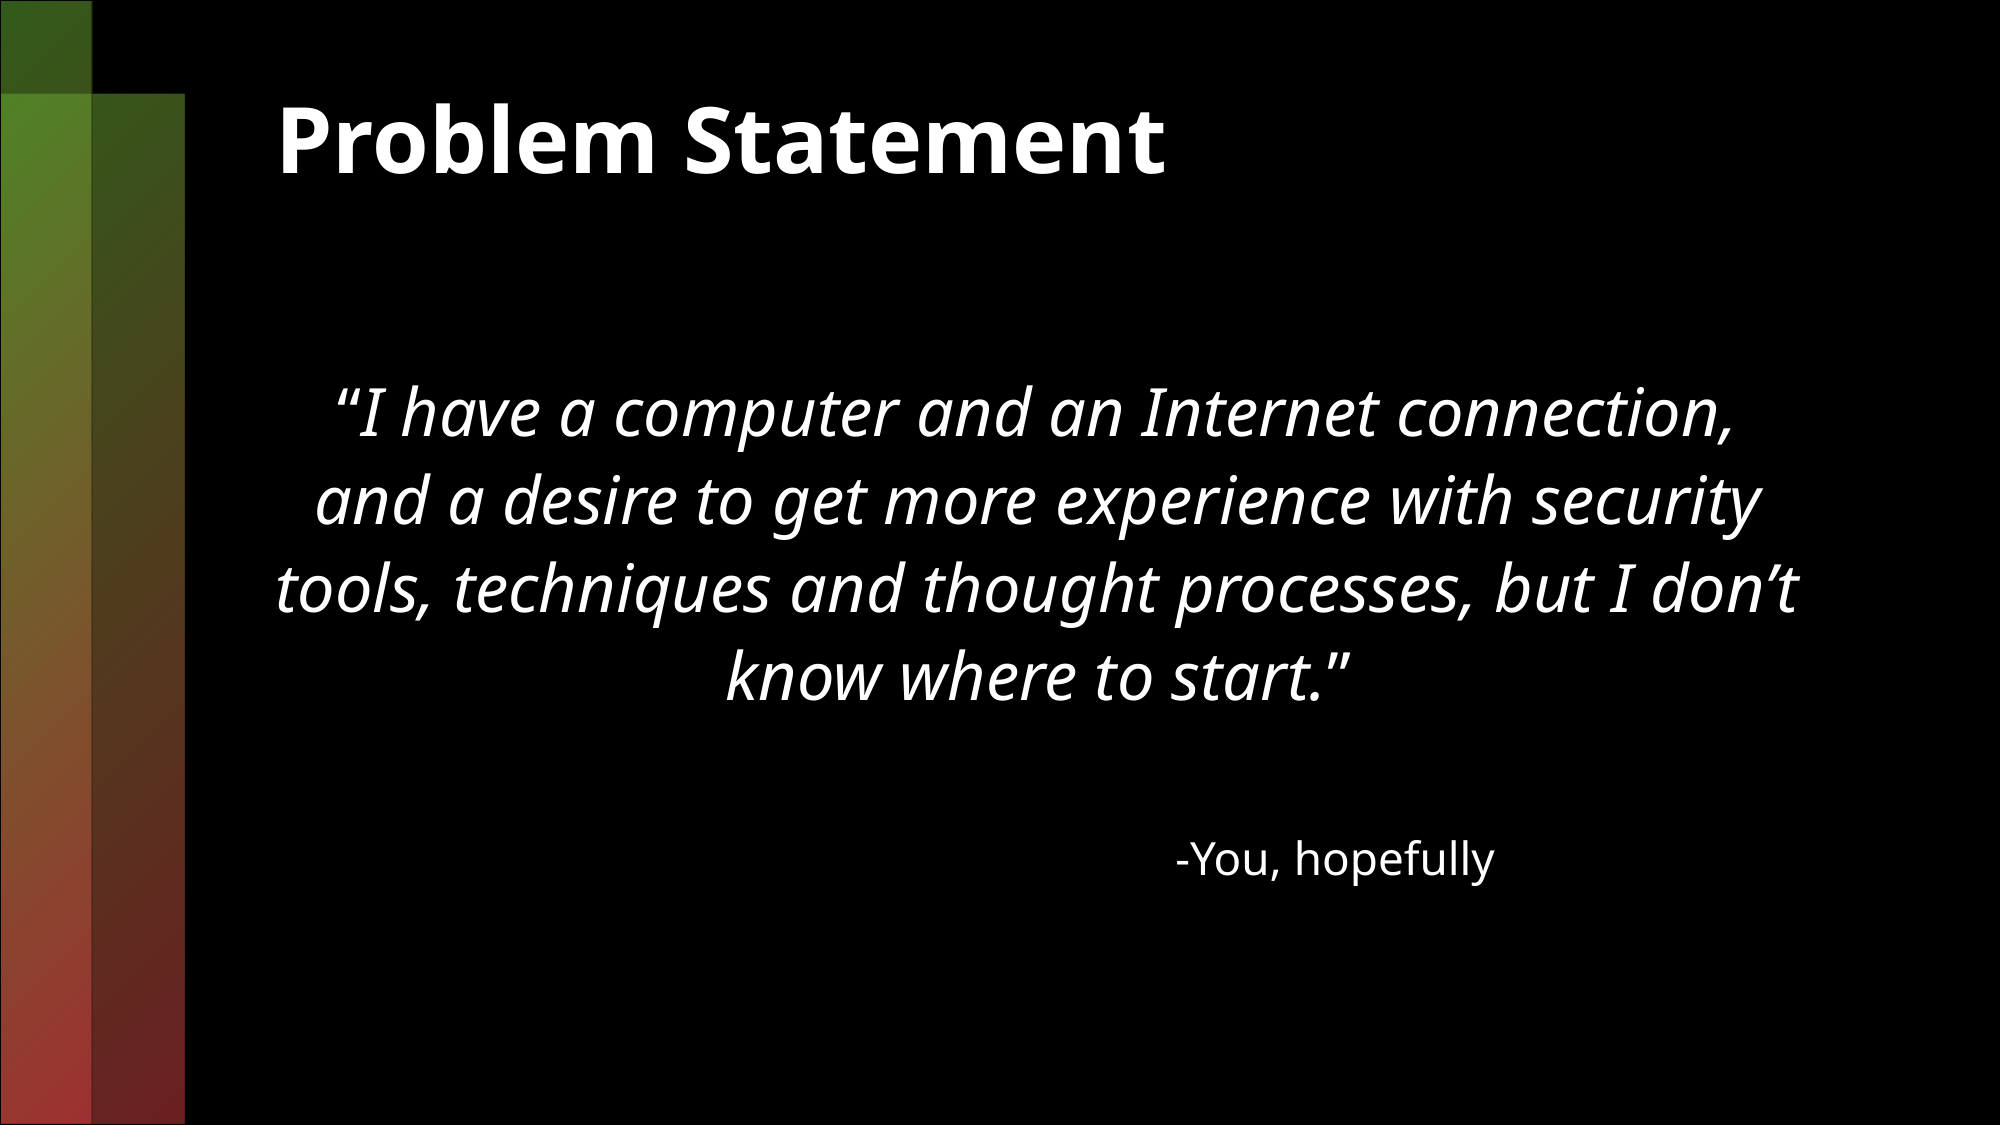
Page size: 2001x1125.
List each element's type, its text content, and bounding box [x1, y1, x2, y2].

list “I have a computer and an Internet connection, and a desire to get more experience with security tools, techniques and thought processes, but I don’t know where to start.” -You, hopefully [260, 354, 1817, 999]
title Problem Statement [260, 74, 1817, 329]
